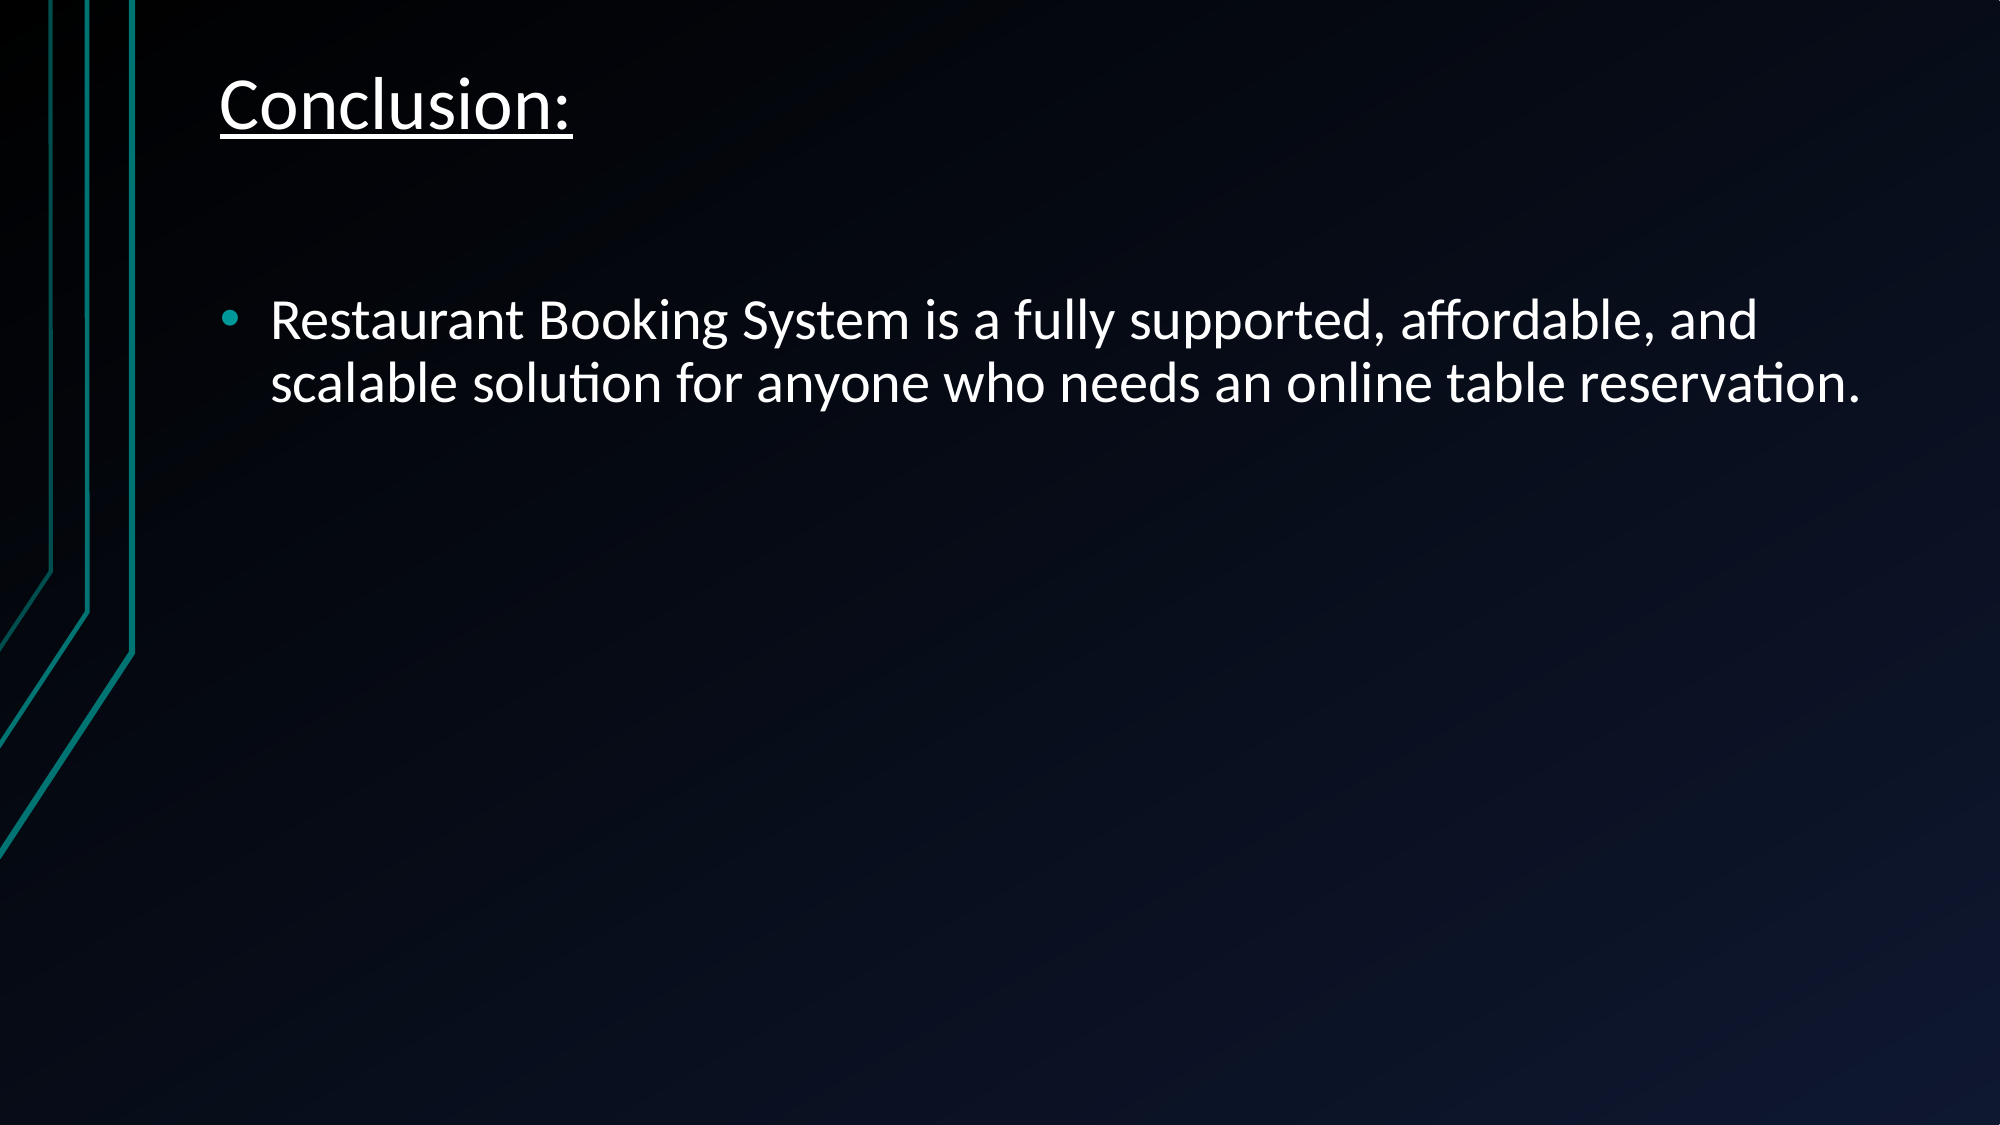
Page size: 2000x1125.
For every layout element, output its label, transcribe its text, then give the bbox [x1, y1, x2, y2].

list Restaurant Booking System is a fully supported, affordable, and scalable solution for anyone who needs an online table reservation. [199, 279, 1900, 1012]
title Conclusion: [199, 45, 1900, 246]
